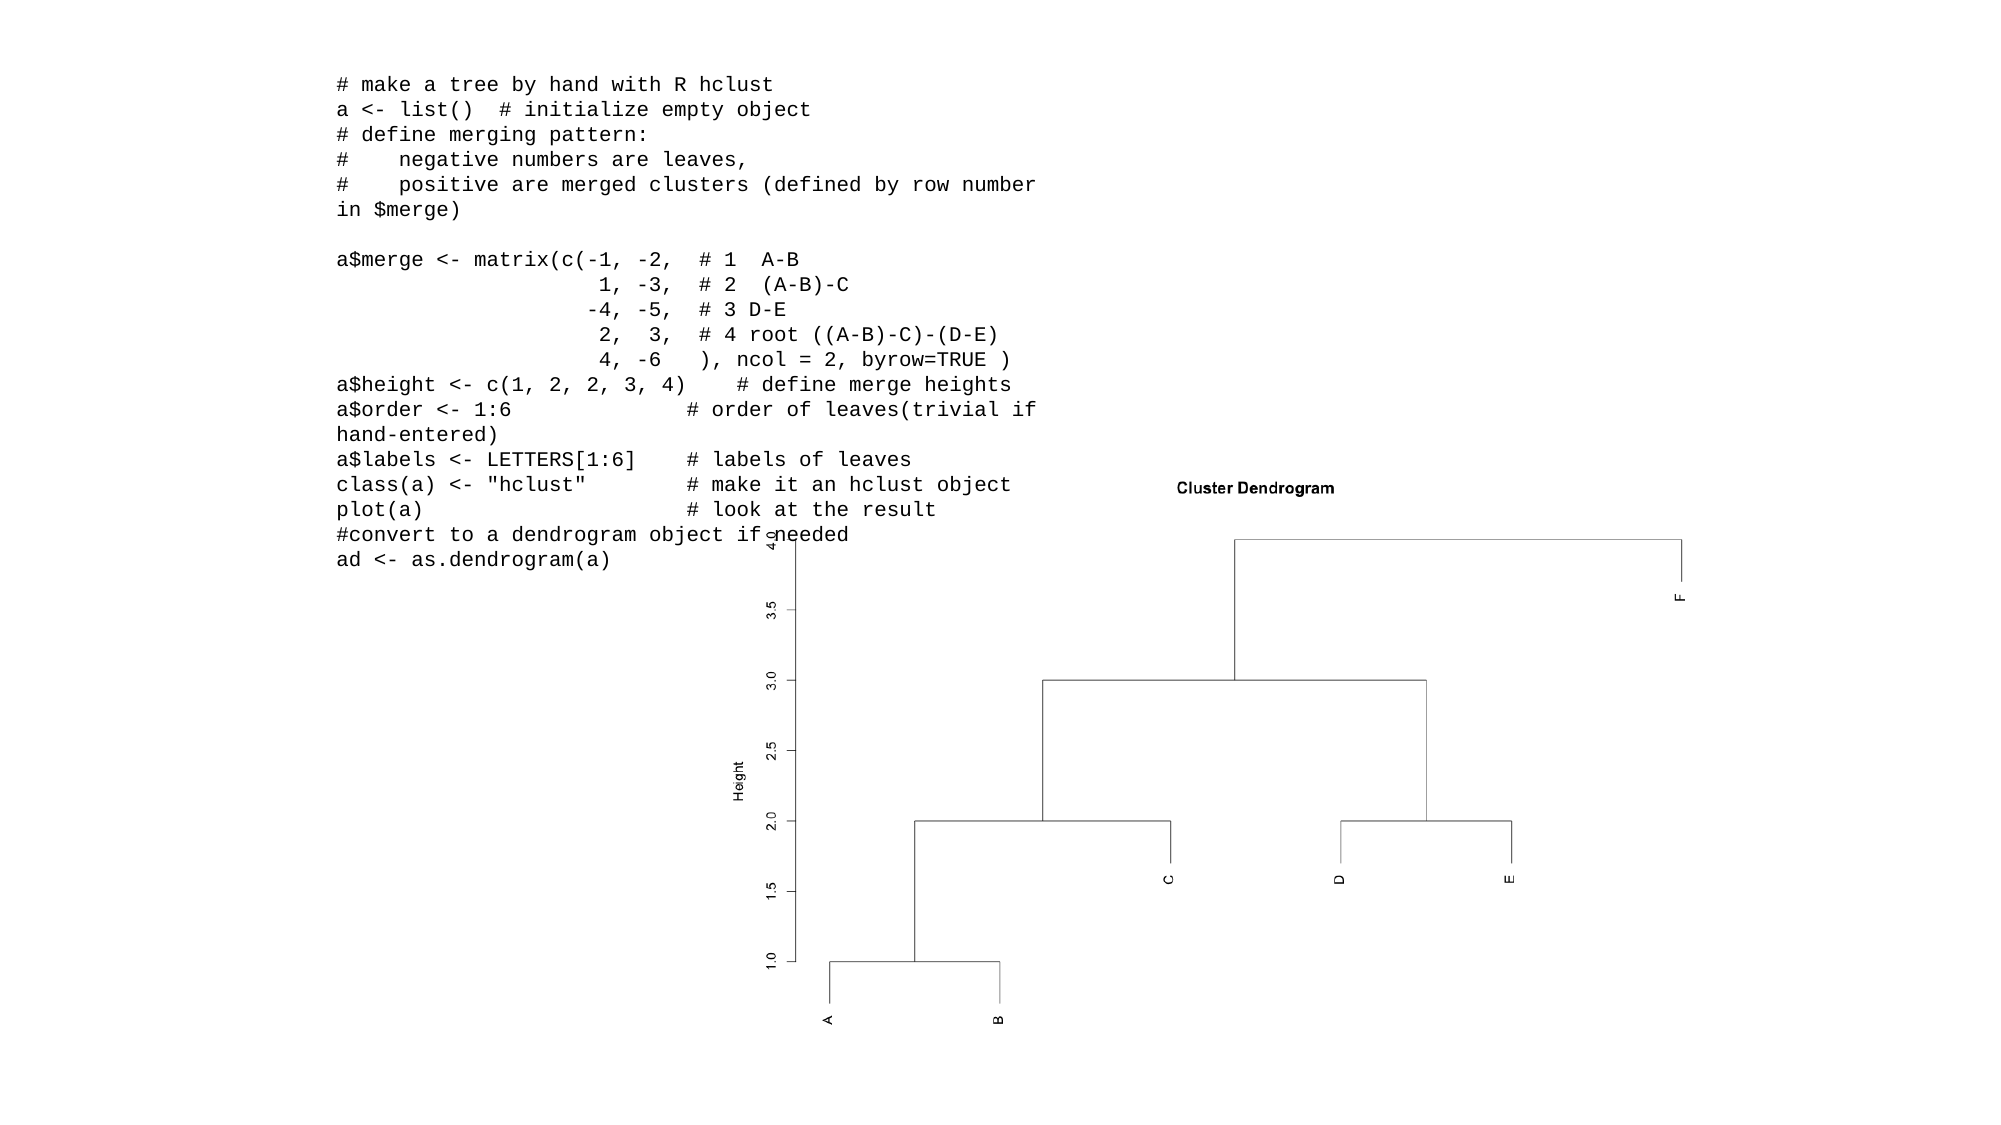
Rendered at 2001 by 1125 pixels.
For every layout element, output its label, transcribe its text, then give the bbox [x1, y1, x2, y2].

text_box # make a tree by hand with R hclust a <- list() # initialize empty object # define merging pattern: # negative numbers are leaves, # positive are merged clusters (defined by row number in $merge) a$merge <- matrix(c(-1, -2, # 1 A-B 1, -3, # 2 (A-B)-C -4, -5, # 3 D-E 2, 3, # 4 root ((A-B)-C)-(D-E) 4, -6 ), ncol = 2, byrow=TRUE ) a$height <- c(1, 2, 2, 3, 4) # define merge heights a$order <- 1:6 # order of leaves(trivial if hand-entered) a$labels <- LETTERS[1:6] # labels of leaves class(a) <- "hclust" # make it an hclust object plot(a) # look at the result #convert to a dendrogram object if needed ad <- as.dendrogram(a) [321, 63, 1072, 578]
picture [727, 453, 1750, 1125]
